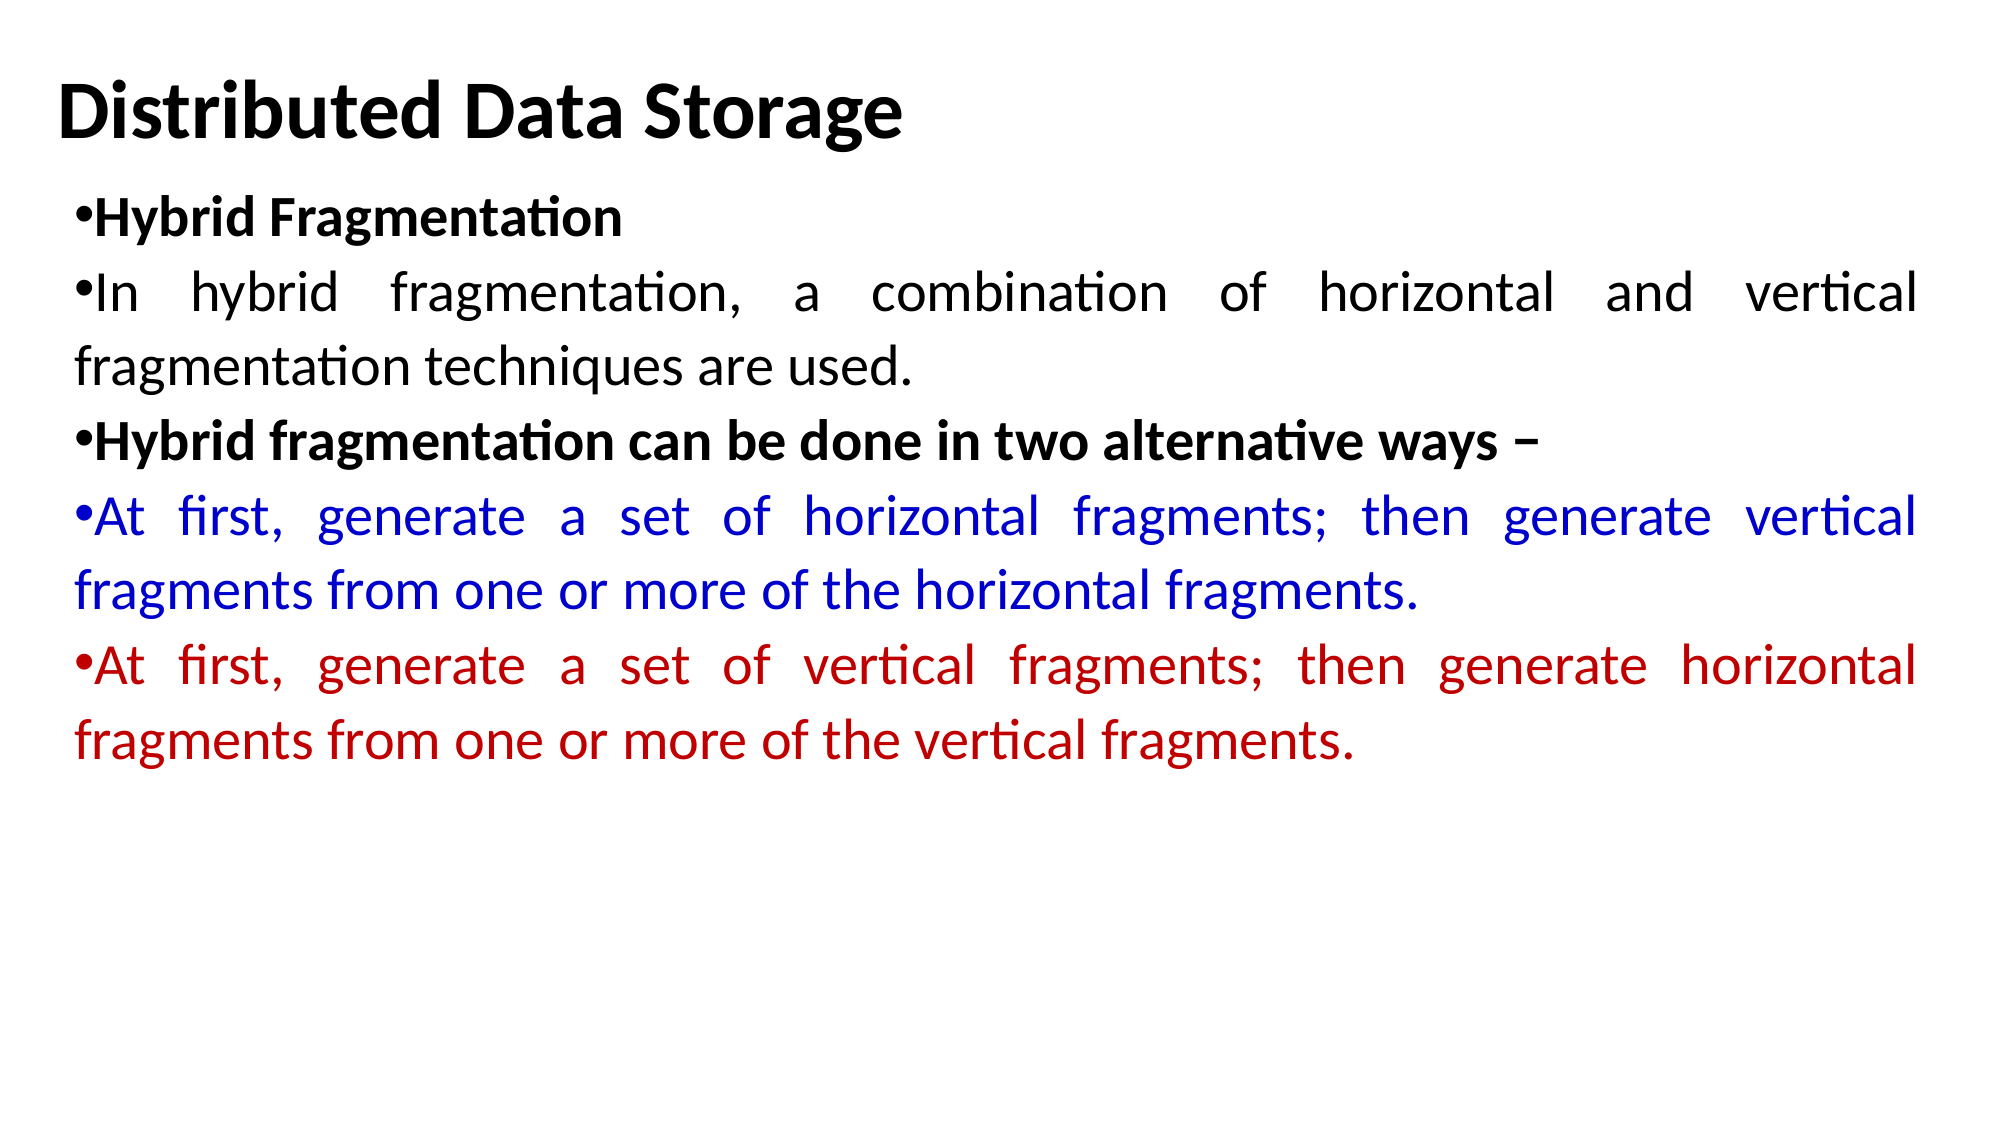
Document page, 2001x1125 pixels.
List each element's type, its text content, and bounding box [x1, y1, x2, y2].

list Hybrid Fragmentation In hybrid fragmentation, a combination of horizontal and vertical fragmentation techniques are used. Hybrid fragmentation can be done in two alternative ways − At first, generate a set of horizontal fragments; then generate vertical fragments from one or more of the horizontal fragments. At first, generate a set of vertical fragments; then generate horizontal fragments from one or more of the vertical fragments. [59, 165, 1935, 1109]
title Distributed Data Storage [42, 40, 1767, 183]
